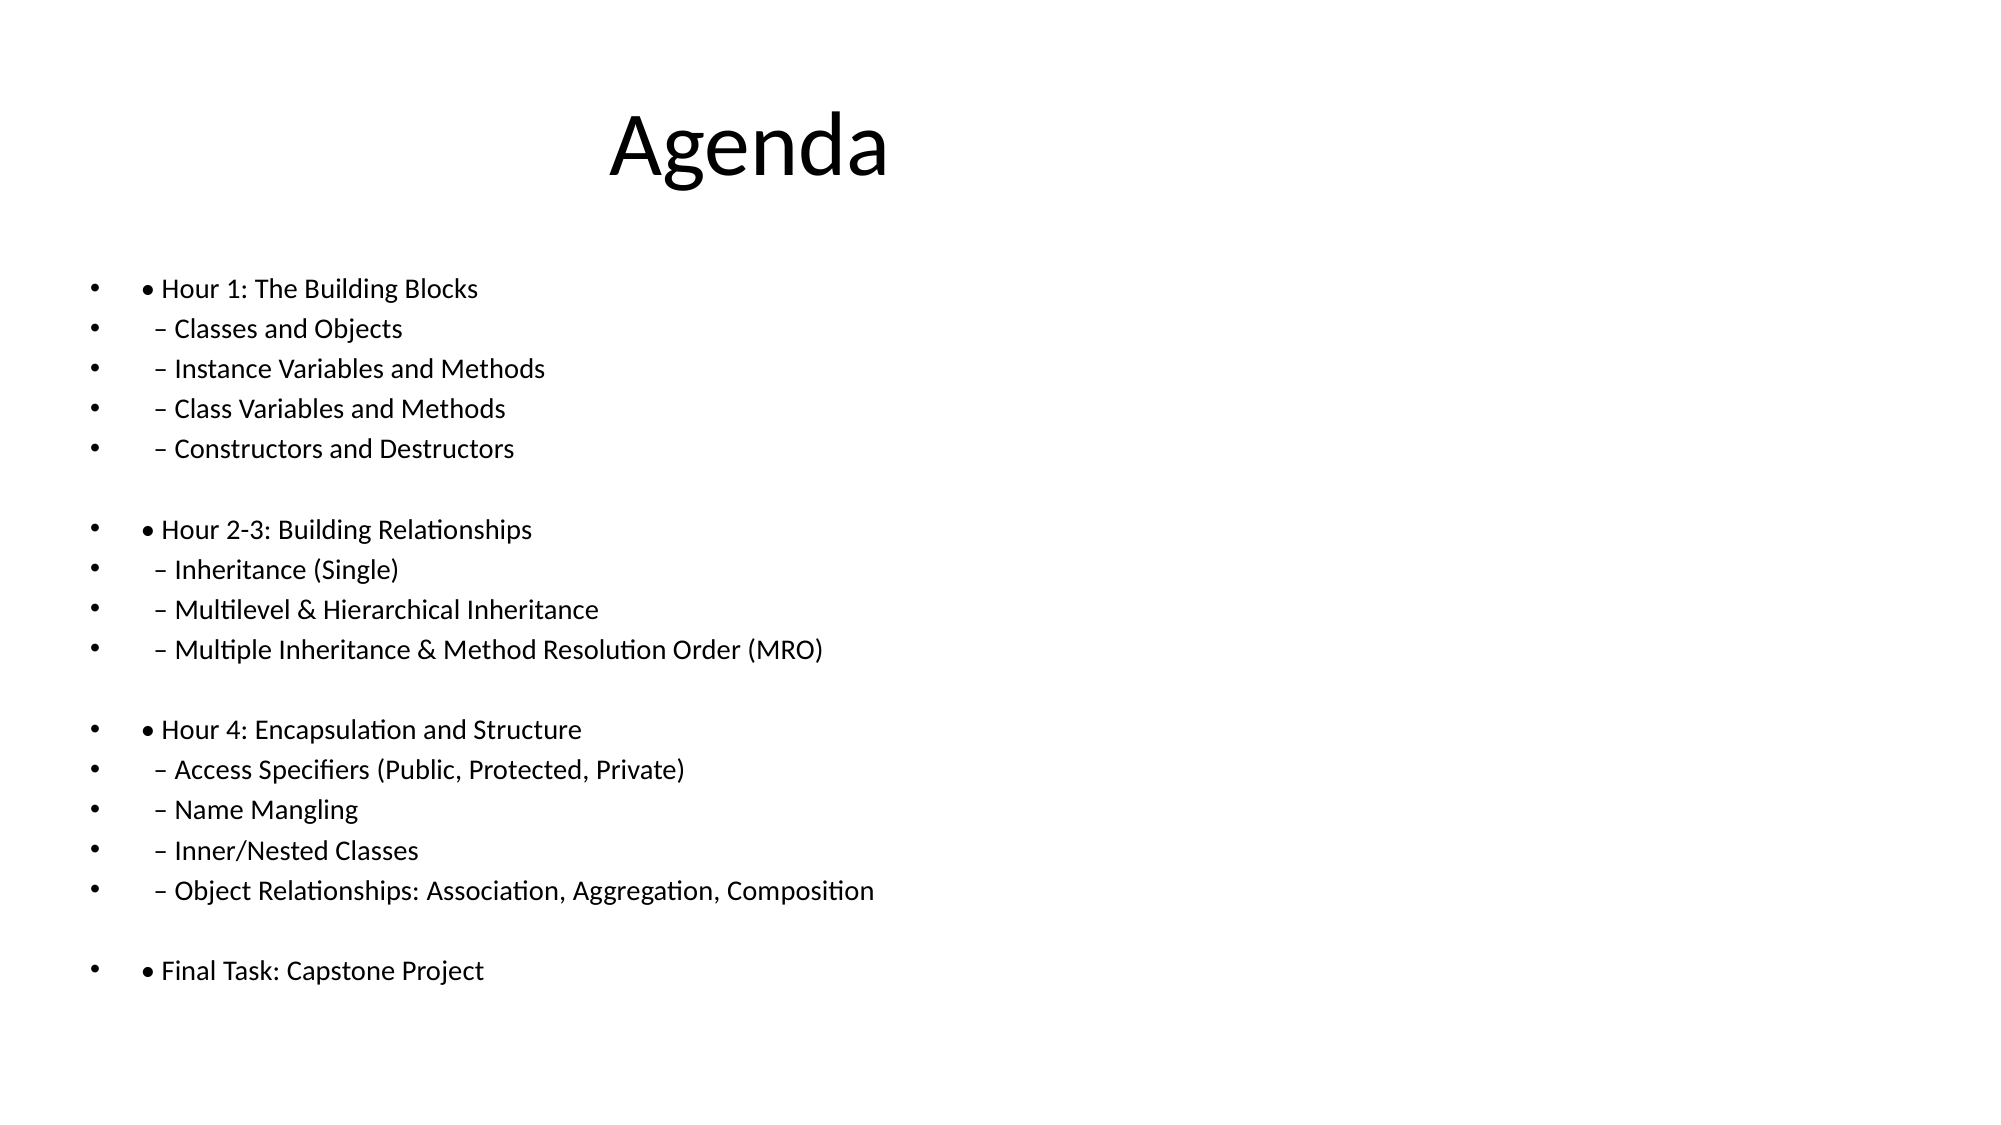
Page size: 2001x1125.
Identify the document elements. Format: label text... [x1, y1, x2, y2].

title Agenda [75, 45, 1425, 233]
list • Hour 1: The Building Blocks – Classes and Objects – Instance Variables and Methods – Class Variables and Methods – Constructors and Destructors • Hour 2-3: Building Relationships – Inheritance (Single) – Multilevel & Hierarchical Inheritance – Multiple Inheritance & Method Resolution Order (MRO) • Hour 4: Encapsulation and Structure – Access Specifiers (Public, Protected, Private) – Name Mangling – Inner/Nested Classes – Object Relationships: Association, Aggregation, Composition • Final Task: Capstone Project [75, 262, 1425, 1005]
